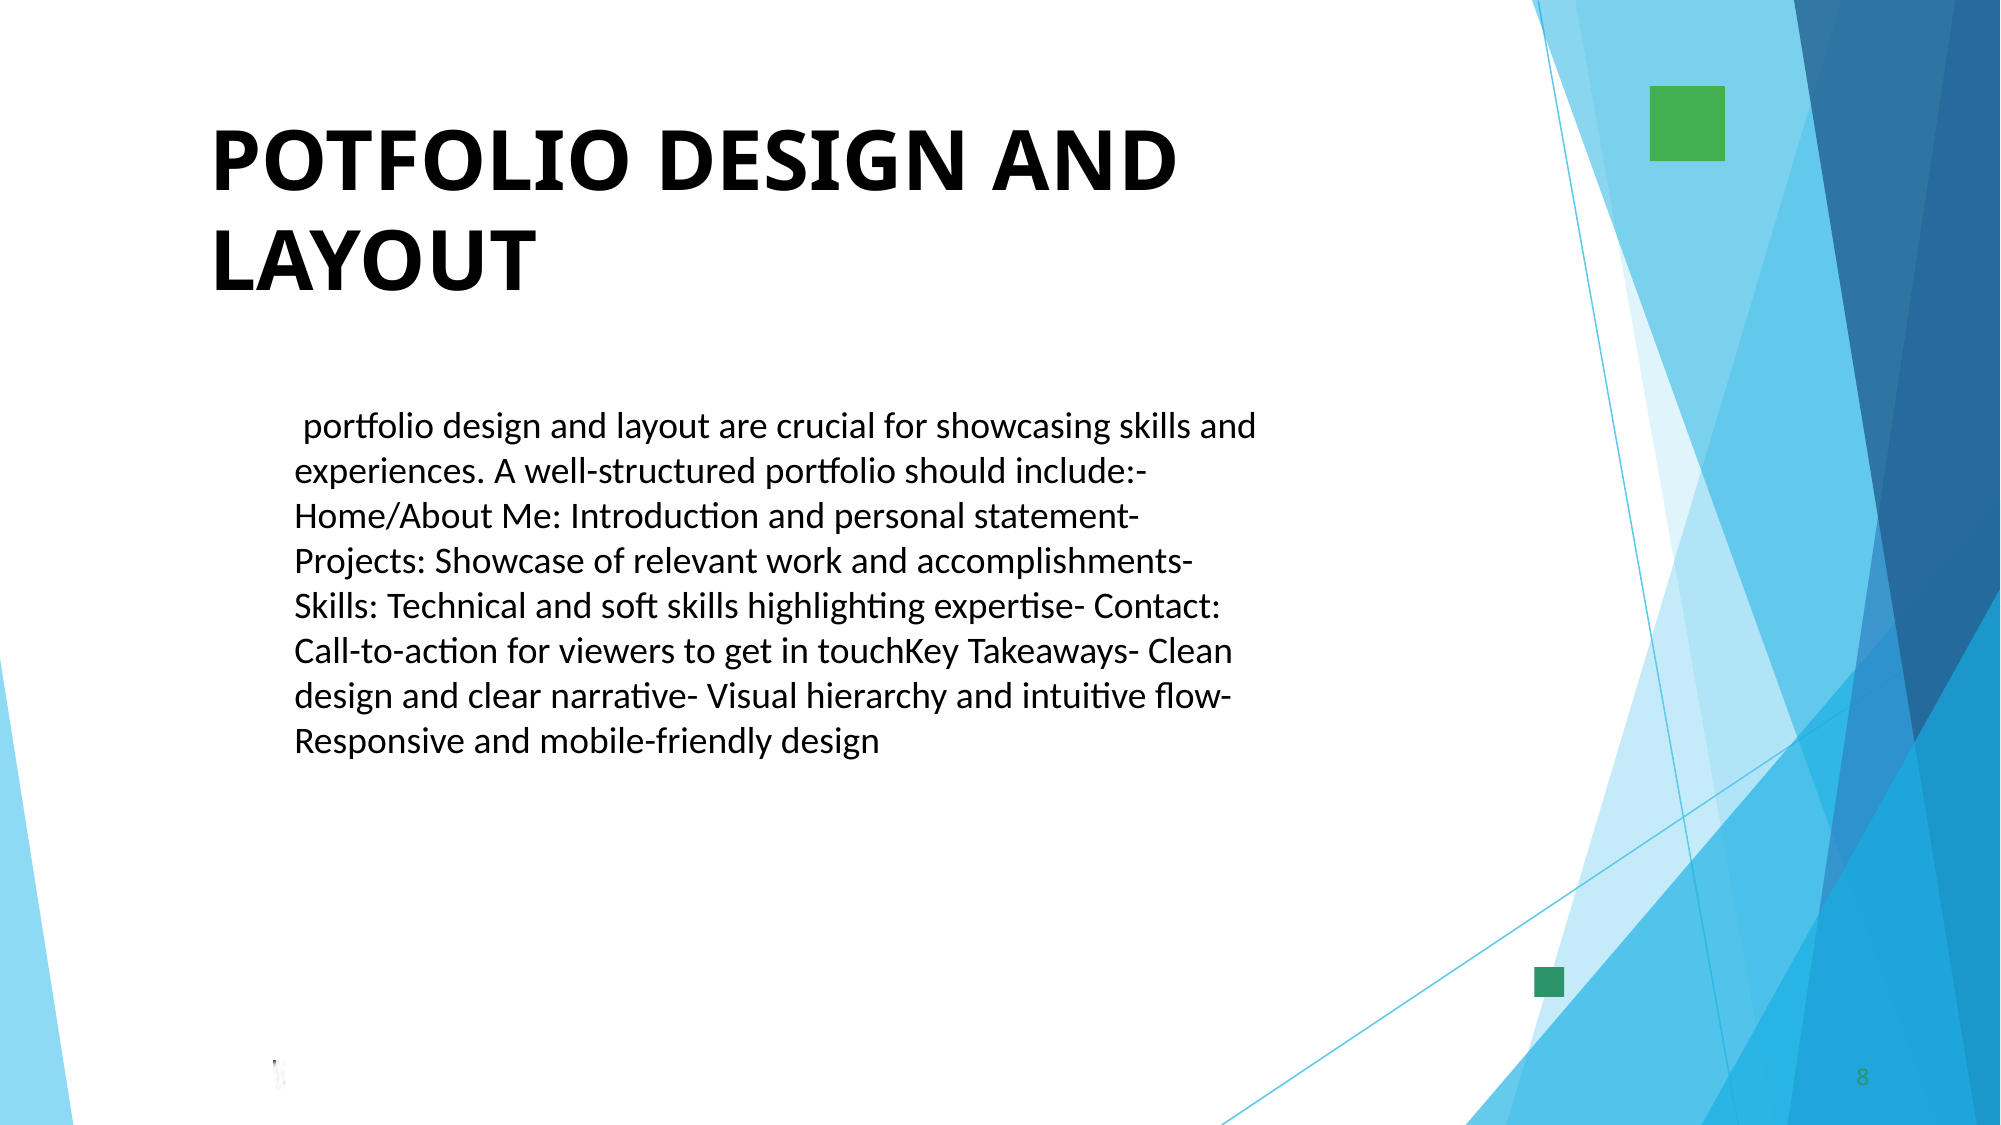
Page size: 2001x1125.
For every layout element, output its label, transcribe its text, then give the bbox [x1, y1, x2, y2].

text_box 8 [1849, 1061, 1888, 1095]
text_box [1649, 86, 1725, 162]
text_box [1534, 967, 1565, 997]
text_box portfolio design and layout are crucial for showcasing skills and experiences. A well-structured portfolio should include:- Home/About Me: Introduction and personal statement- Projects: Showcase of relevant work and accomplishments- Skills: Technical and soft skills highlighting expertise- Contact: Call-to-action for viewers to get in touchKey Takeaways- Clean design and clear narrative- Visual hierarchy and intuitive flow- Responsive and mobile-friendly design [279, 393, 1281, 768]
text_box POTFOLIO DESIGN AND LAYOUT [207, 105, 1514, 308]
picture [273, 1060, 287, 1091]
